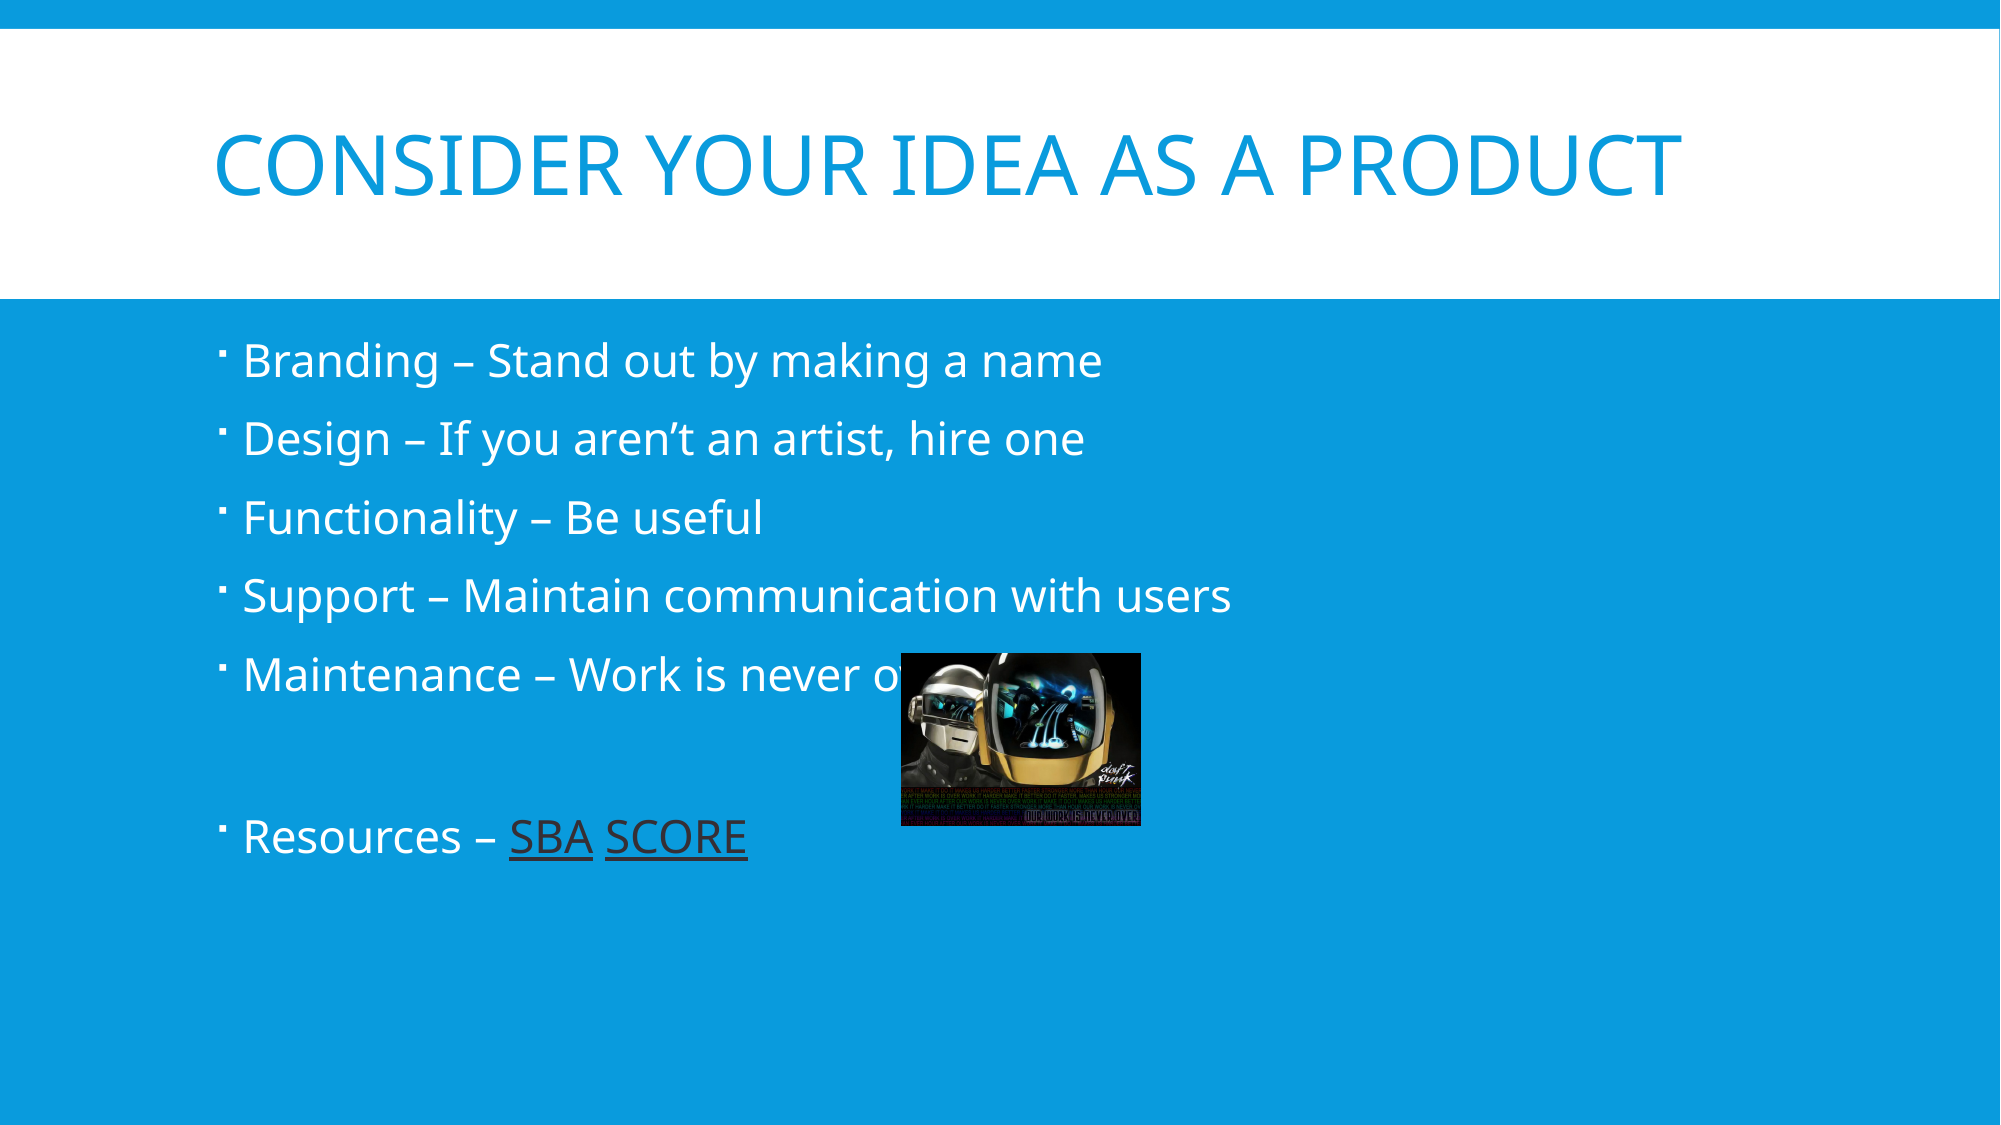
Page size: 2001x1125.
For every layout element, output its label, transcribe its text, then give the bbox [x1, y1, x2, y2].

picture [901, 654, 1140, 825]
list Branding – Stand out by making a name Design – If you aren’t an artist, hire one Functionality – Be useful Support – Maintain communication with users Maintenance – Work is never over Resources – SBA SCORE [197, 329, 1803, 1020]
title Consider your idea as a product [197, 46, 1803, 295]
